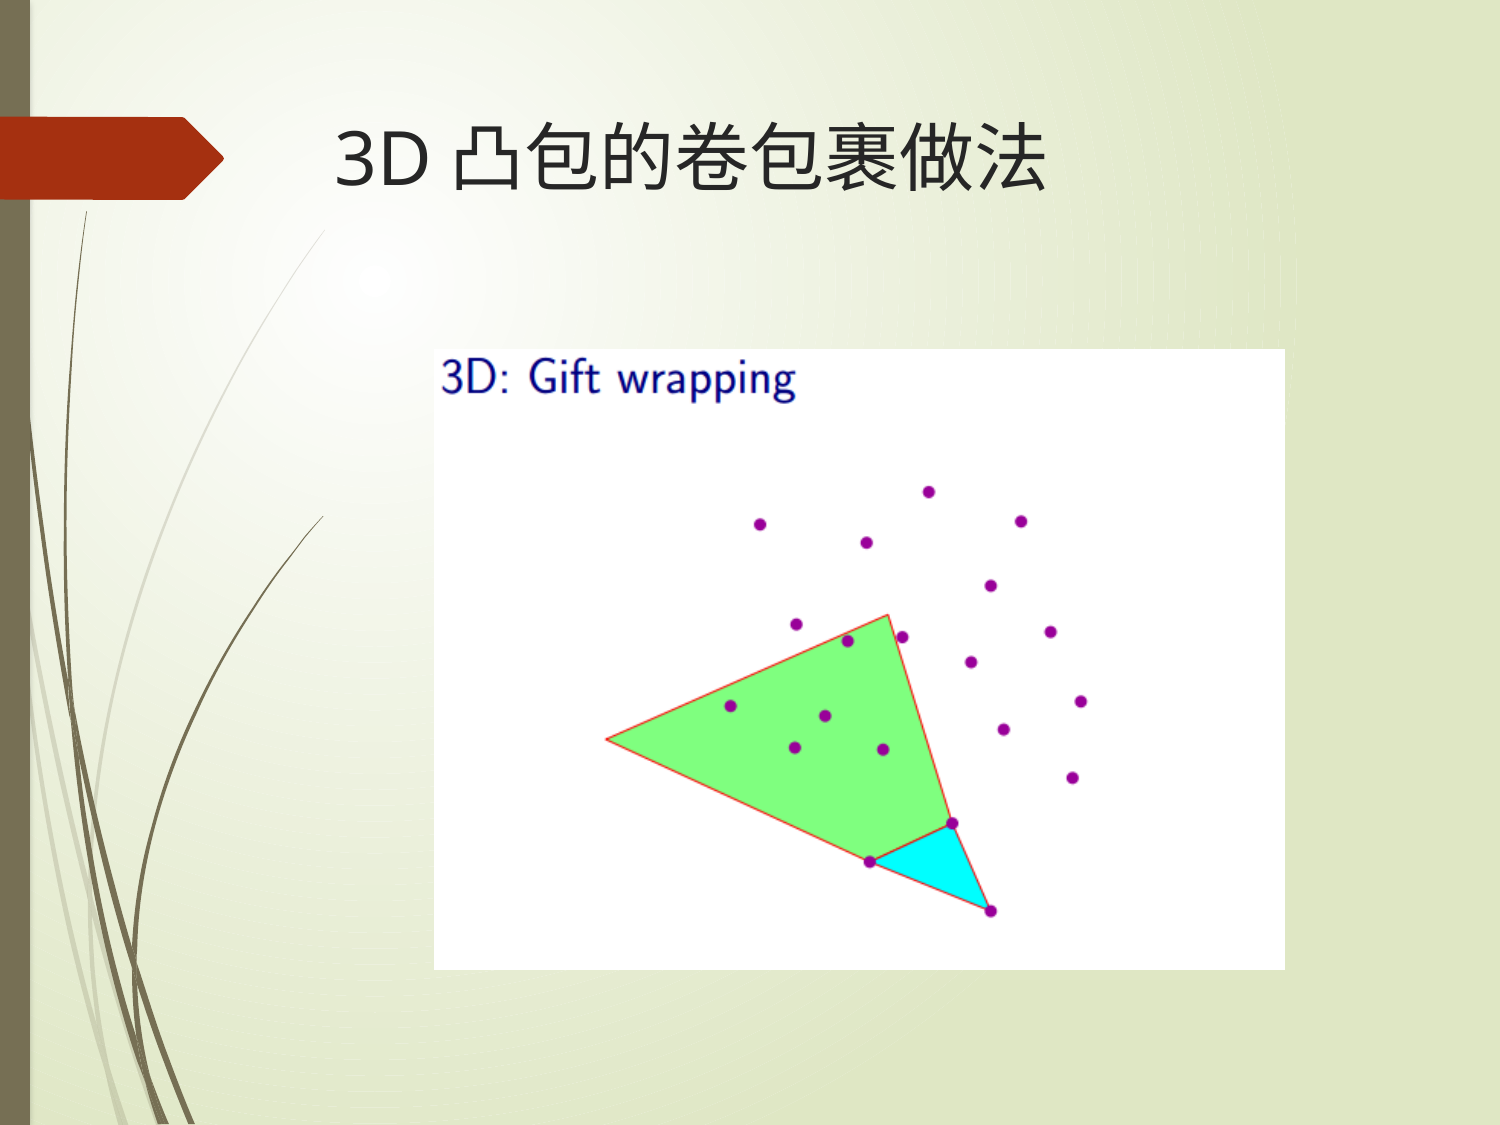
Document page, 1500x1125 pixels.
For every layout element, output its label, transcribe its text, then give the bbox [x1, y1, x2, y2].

title 3D凸包的卷包裹做法 [319, 102, 1400, 313]
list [434, 349, 1285, 971]
